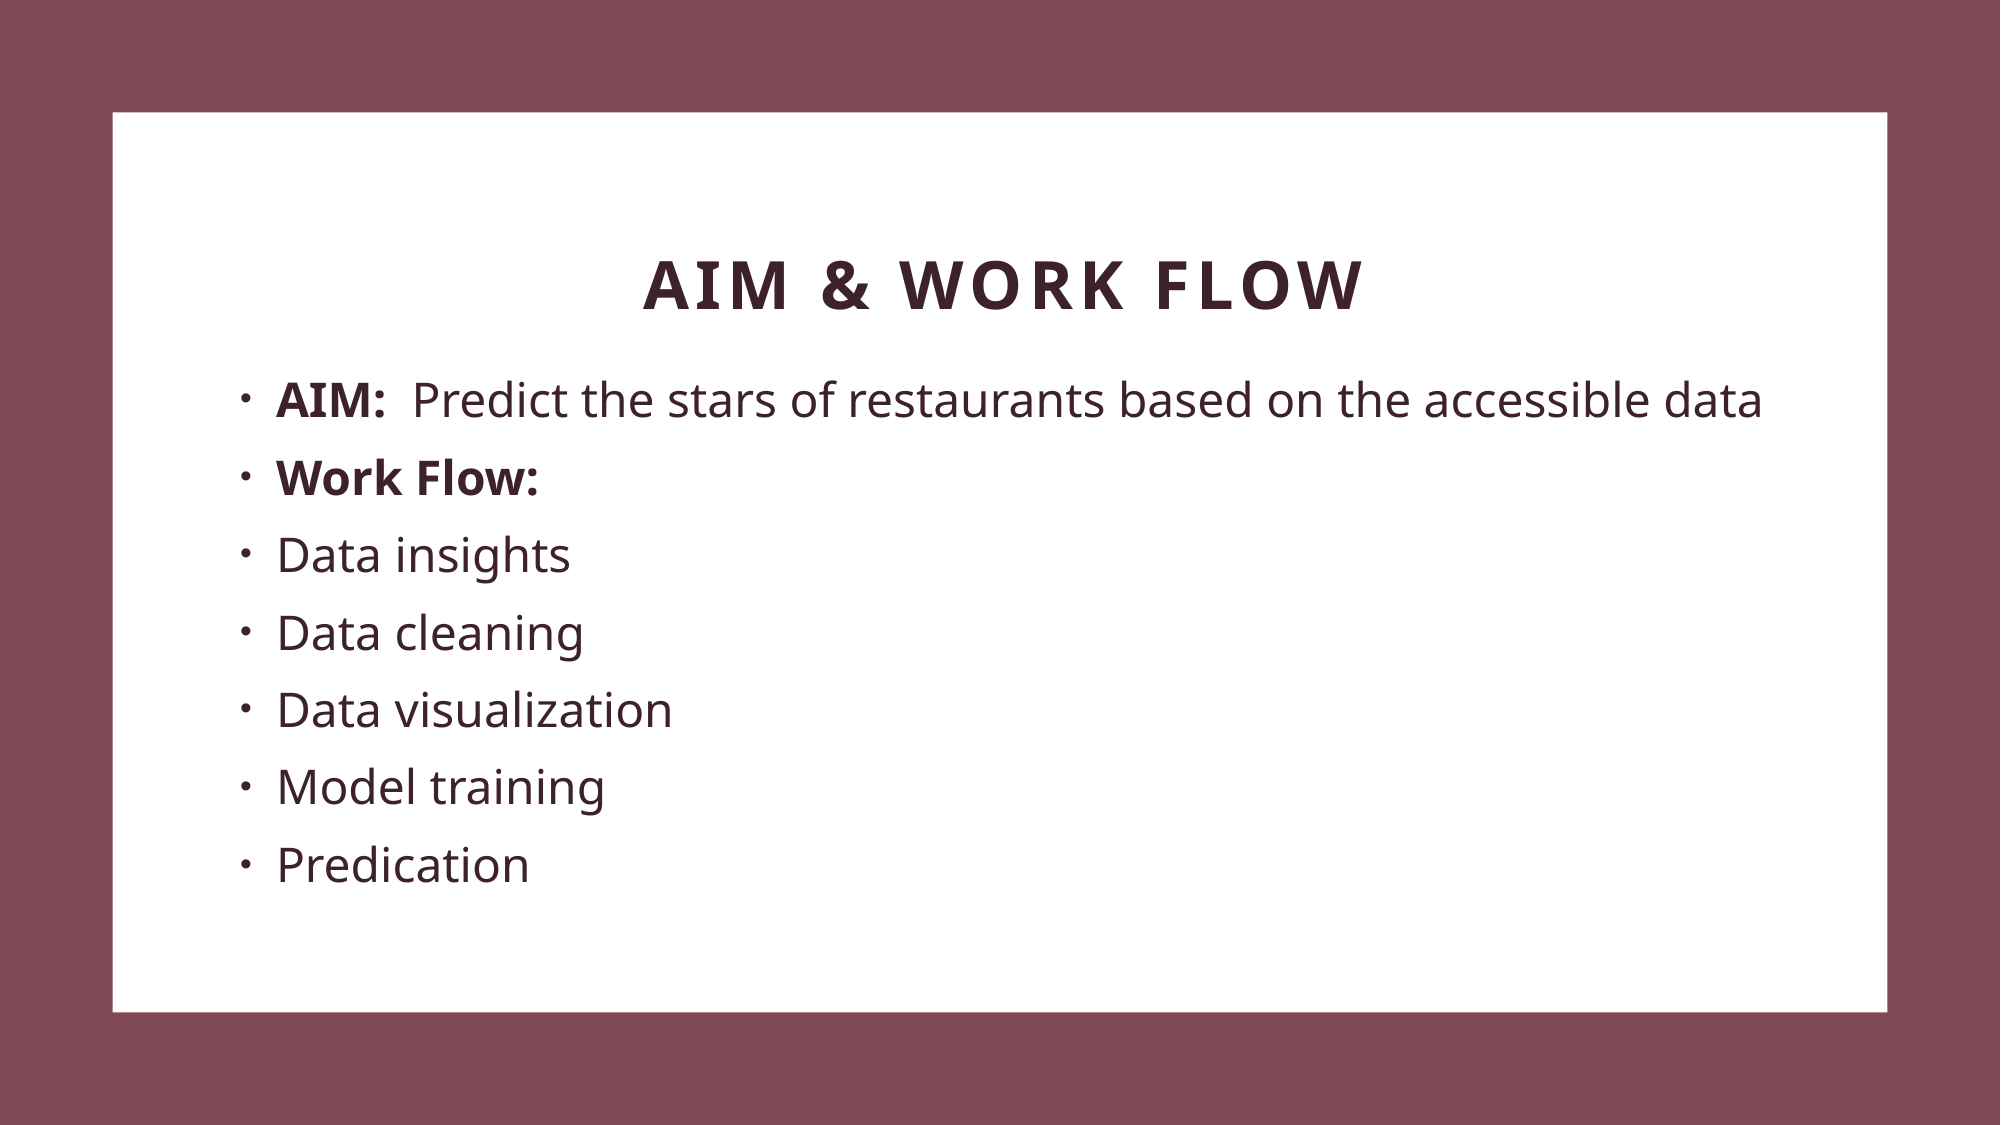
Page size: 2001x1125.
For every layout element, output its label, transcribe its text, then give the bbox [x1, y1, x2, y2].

title Aim & Work Flow [225, 165, 1782, 332]
list AIM: Predict the stars of restaurants based on the accessible data Work Flow: Data insights Data cleaning Data visualization Model training Predication [225, 361, 1782, 943]
text_box [111, 111, 1888, 1013]
text_box [0, 0, 2000, 1125]
